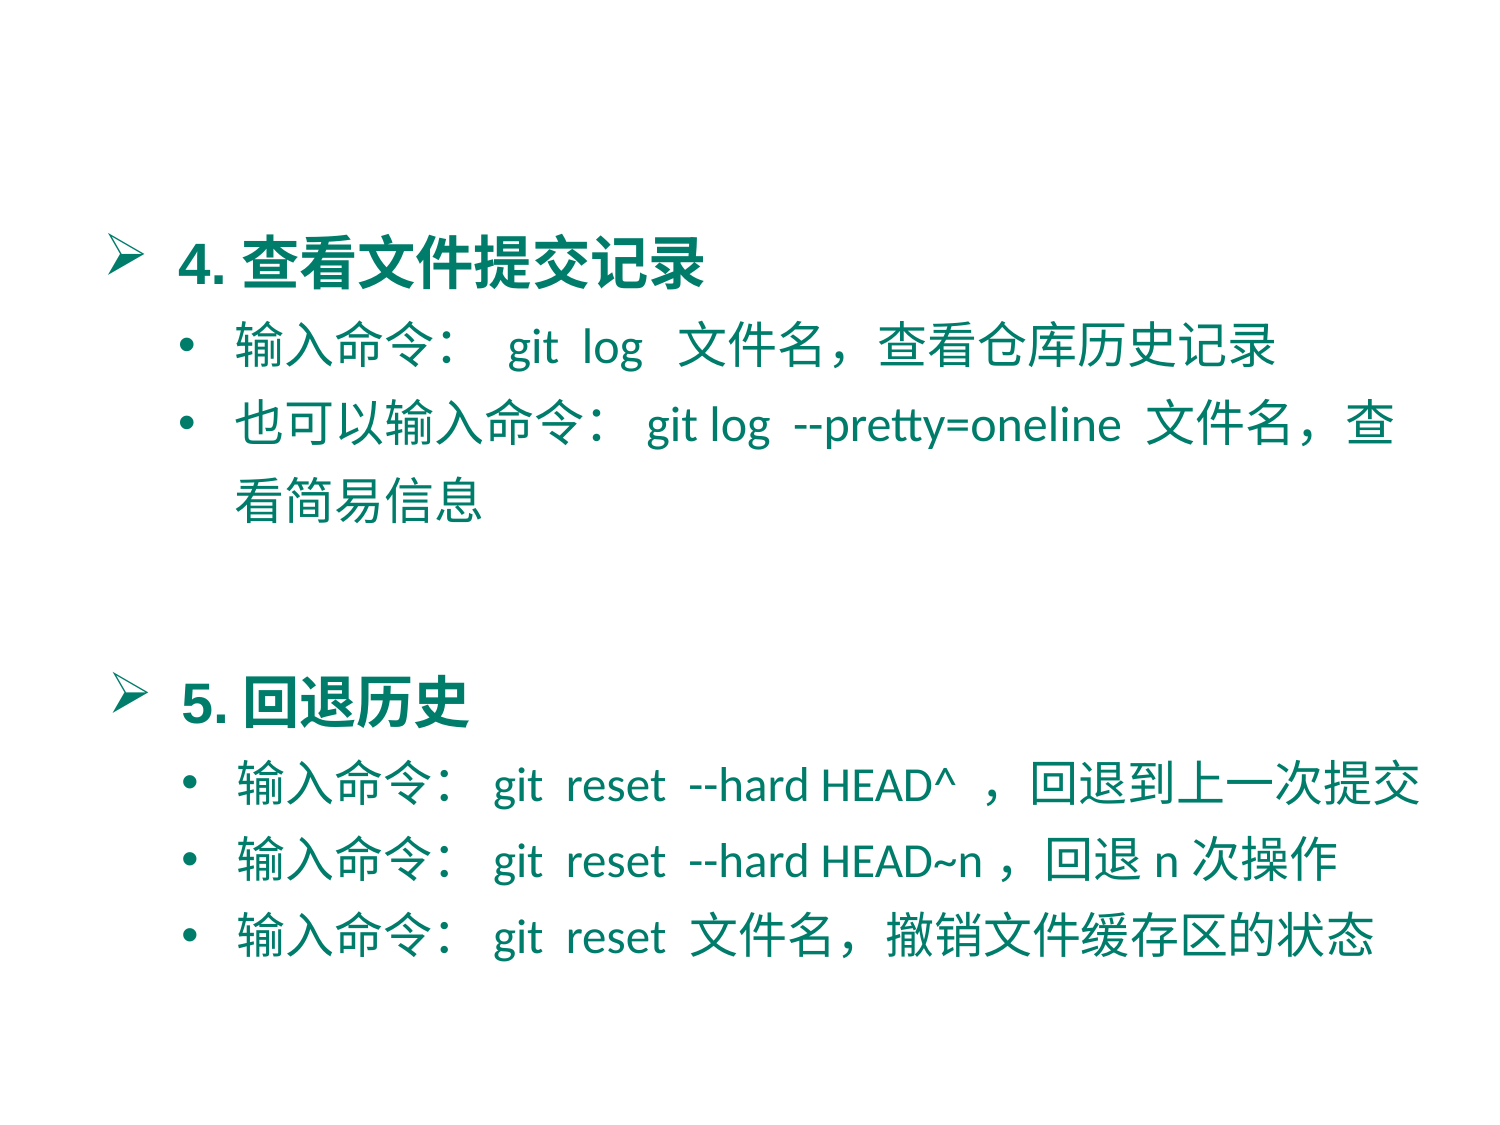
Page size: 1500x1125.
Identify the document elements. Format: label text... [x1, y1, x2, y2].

text_box 4.查看文件提交记录 输入命令： git log 文件名，查看仓库历史记录 也可以输入命令：git log --pretty=oneline 文件名，查看简易信息 [88, 196, 1443, 539]
text_box 5.回退历史 输入命令：git reset --hard HEAD^ ，回退到上一次提交 输入命令：git reset --hard HEAD~n，回退n次操作 输入命令：git reset 文件名，撤销文件缓存区的状态 [93, 633, 1448, 976]
